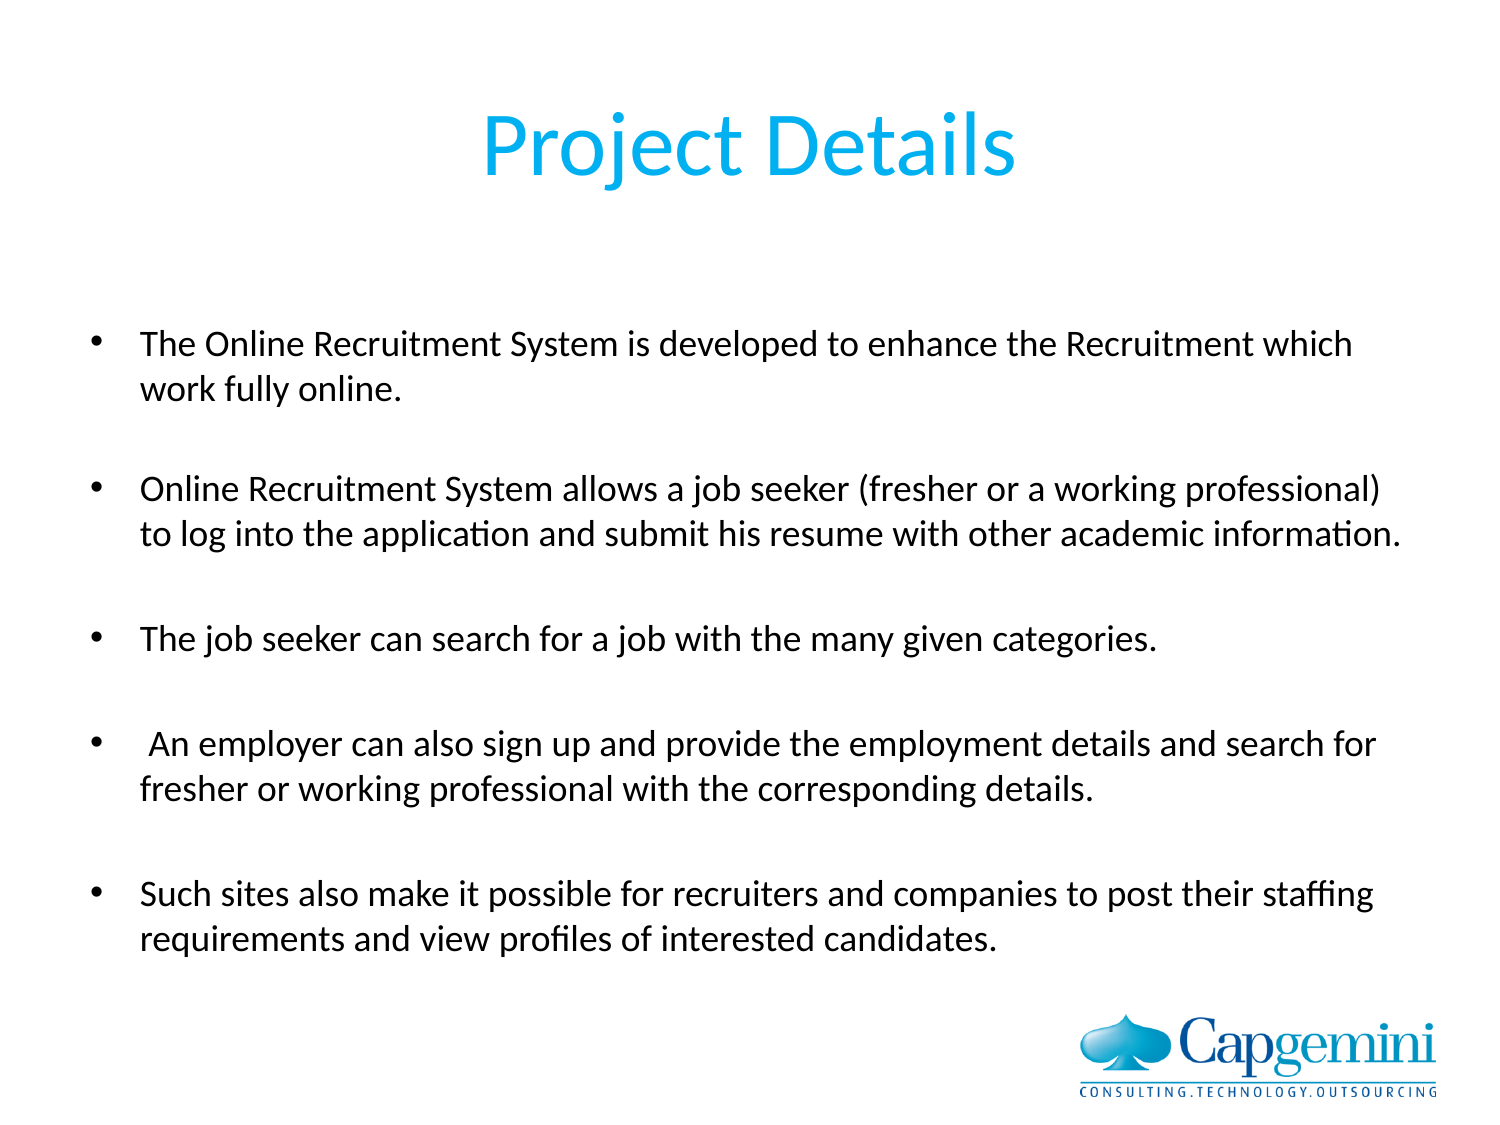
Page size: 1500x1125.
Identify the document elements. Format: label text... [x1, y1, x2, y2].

picture [1080, 1084, 1436, 1097]
title Project Details [75, 45, 1425, 233]
list The Online Recruitment System is developed to enhance the Recruitment which work fully online. Online Recruitment System allows a job seeker (fresher or a working professional) to log into the application and submit his resume with other academic information. The job seeker can search for a job with the many given categories. An employer can also sign up and provide the employment details and search for fresher or working professional with the corresponding details. Such sites also make it possible for recruiters and companies to post their staffing requirements and view profiles of interested candidates. [75, 262, 1425, 1005]
picture [1080, 1014, 1436, 1081]
